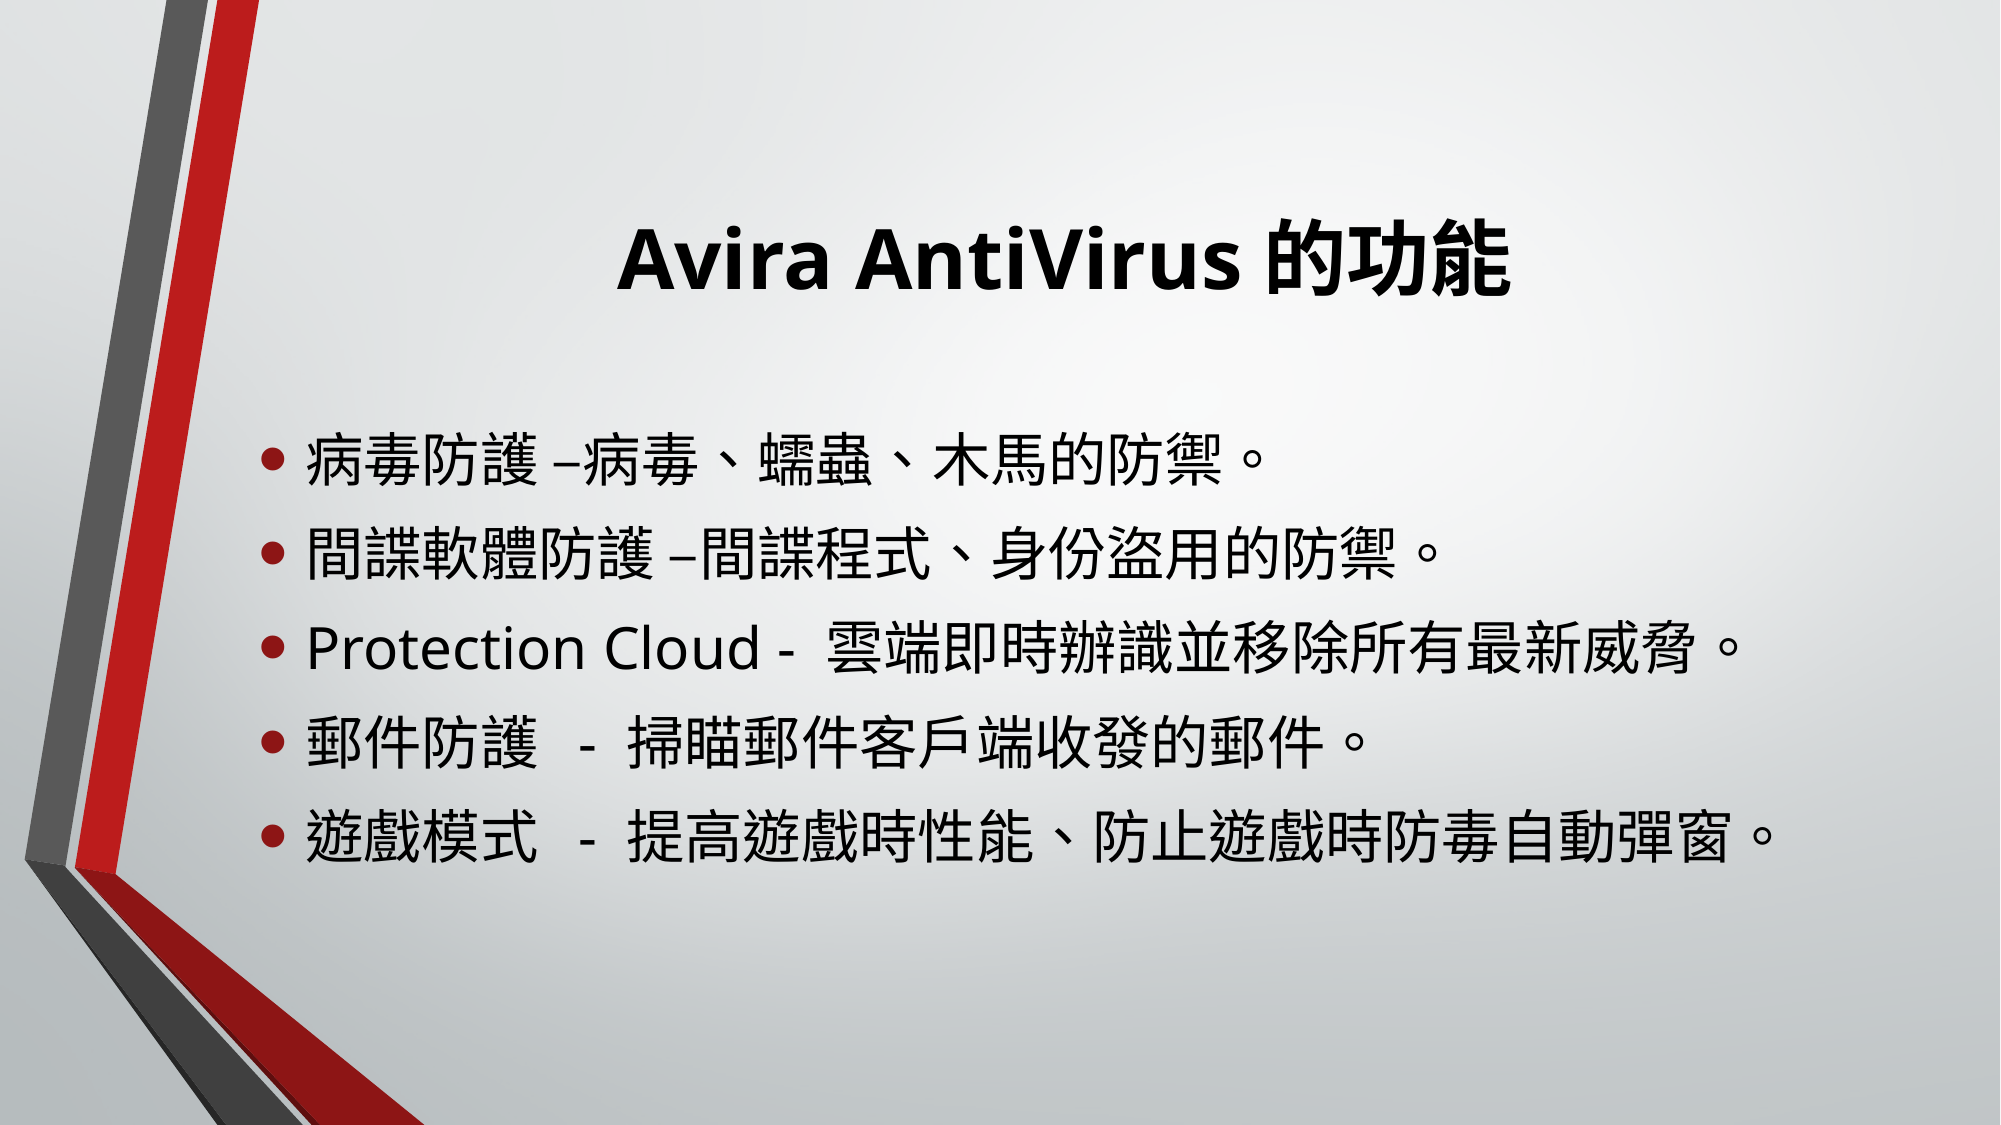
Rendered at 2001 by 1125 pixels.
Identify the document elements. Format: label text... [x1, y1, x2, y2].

list 病毒防護 –病毒、蠕蟲、木馬的防禦。 間諜軟體防護 –間諜程式、身份盜用的防禦。 Protection Cloud - 雲端即時辦識並移除所有最新威脅。 郵件防護 - 掃瞄郵件客戶端收發的郵件。 遊戲模式 - 提高遊戲時性能、防止遊戲時防毒自動彈窗。 [243, 437, 1887, 950]
title Avira AntiVirus的功能 [243, 112, 1887, 400]
